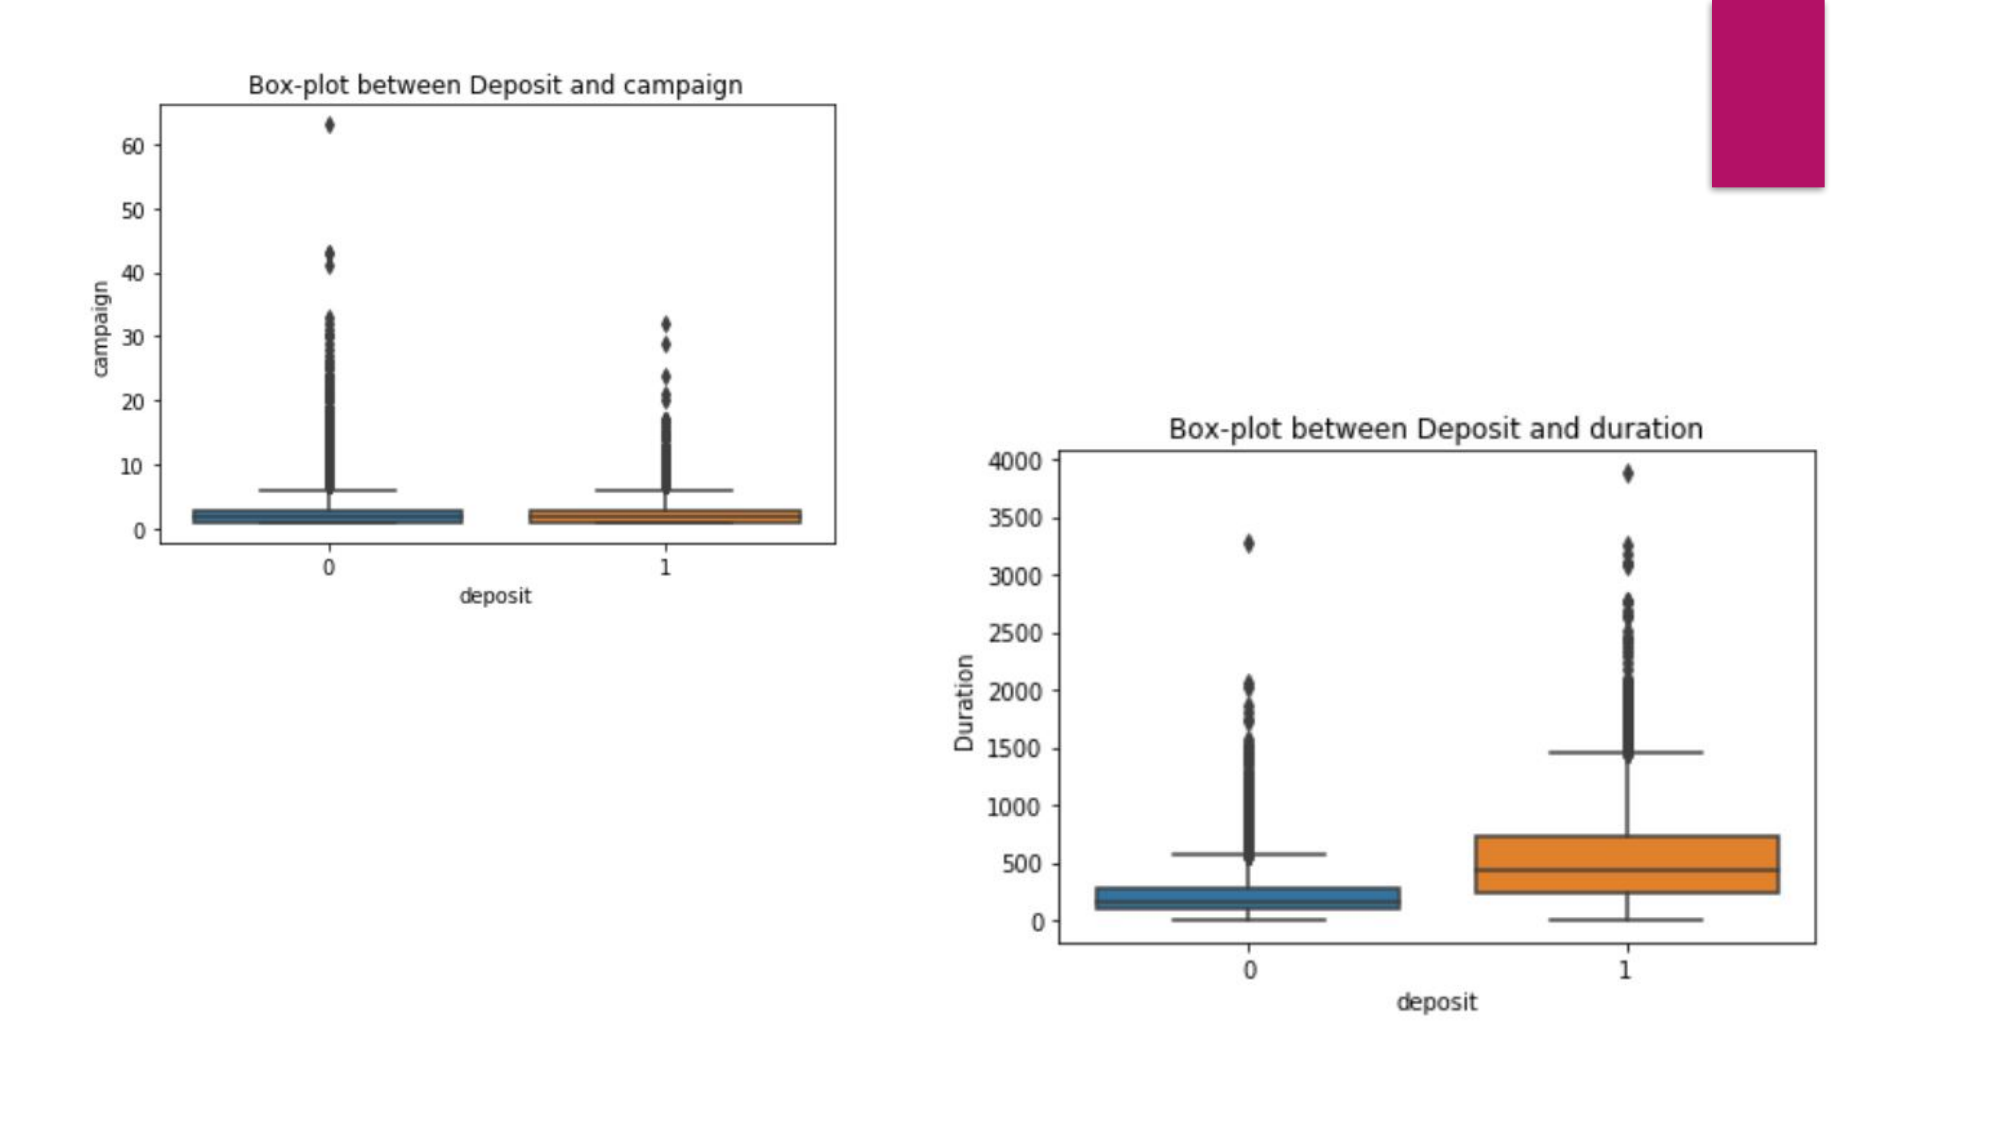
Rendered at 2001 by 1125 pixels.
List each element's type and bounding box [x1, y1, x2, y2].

picture [936, 396, 1885, 1047]
picture [63, 52, 915, 635]
